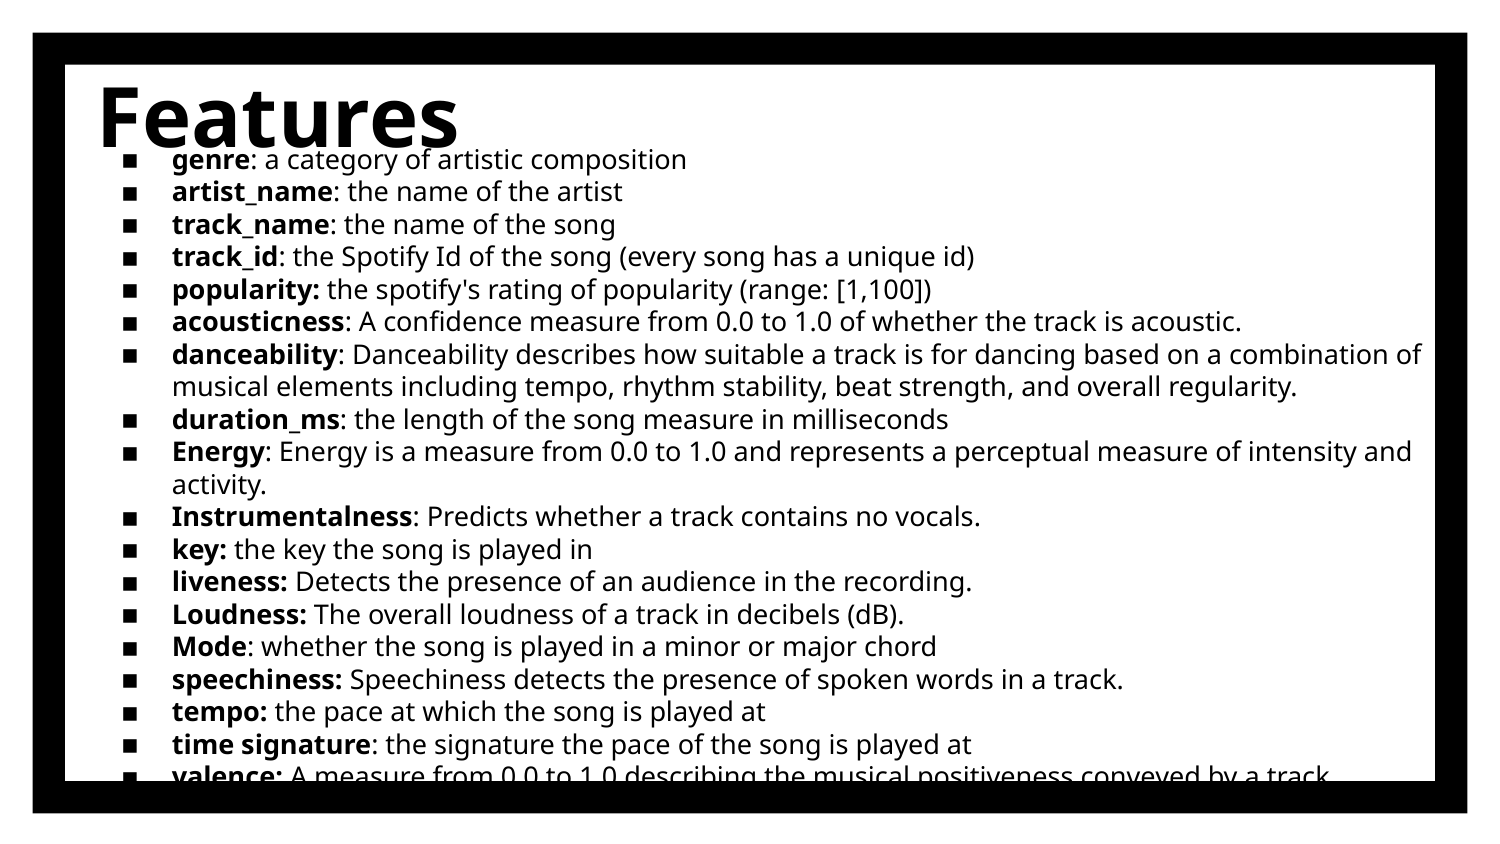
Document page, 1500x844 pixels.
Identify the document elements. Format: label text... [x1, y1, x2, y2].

title Features [81, 85, 1480, 127]
list genre: a category of artistic composition artist_name: the name of the artist track_name: the name of the song track_id: the Spotify Id of the song (every song has a unique id) popularity: the spotify's rating of popularity (range: [1,100]) acousticness: A confidence measure from 0.0 to 1.0 of whether the track is acoustic. danceability: Danceability describes how suitable a track is for dancing based on a combination of musical elements including tempo, rhythm stability, beat strength, and overall regularity. duration_ms: the length of the song measure in milliseconds Energy: Energy is a measure from 0.0 to 1.0 and represents a perceptual measure of intensity and activity. Instrumentalness: Predicts whether a track contains no vocals. key: the key the song is played in liveness: Detects the presence of an audience in the recording. Loudness: The overall loudness of a track in decibels (dB). Mode: whether the song is played in a minor or major chord speechiness: Speechiness detects the presence of spoken words in a track. tempo: the pace at which the song is played at time signature: the signature the pace of the song is played at valence: A measure from 0.0 to 1.0 describing the musical positiveness conveyed by a track. [81, 127, 1480, 688]
